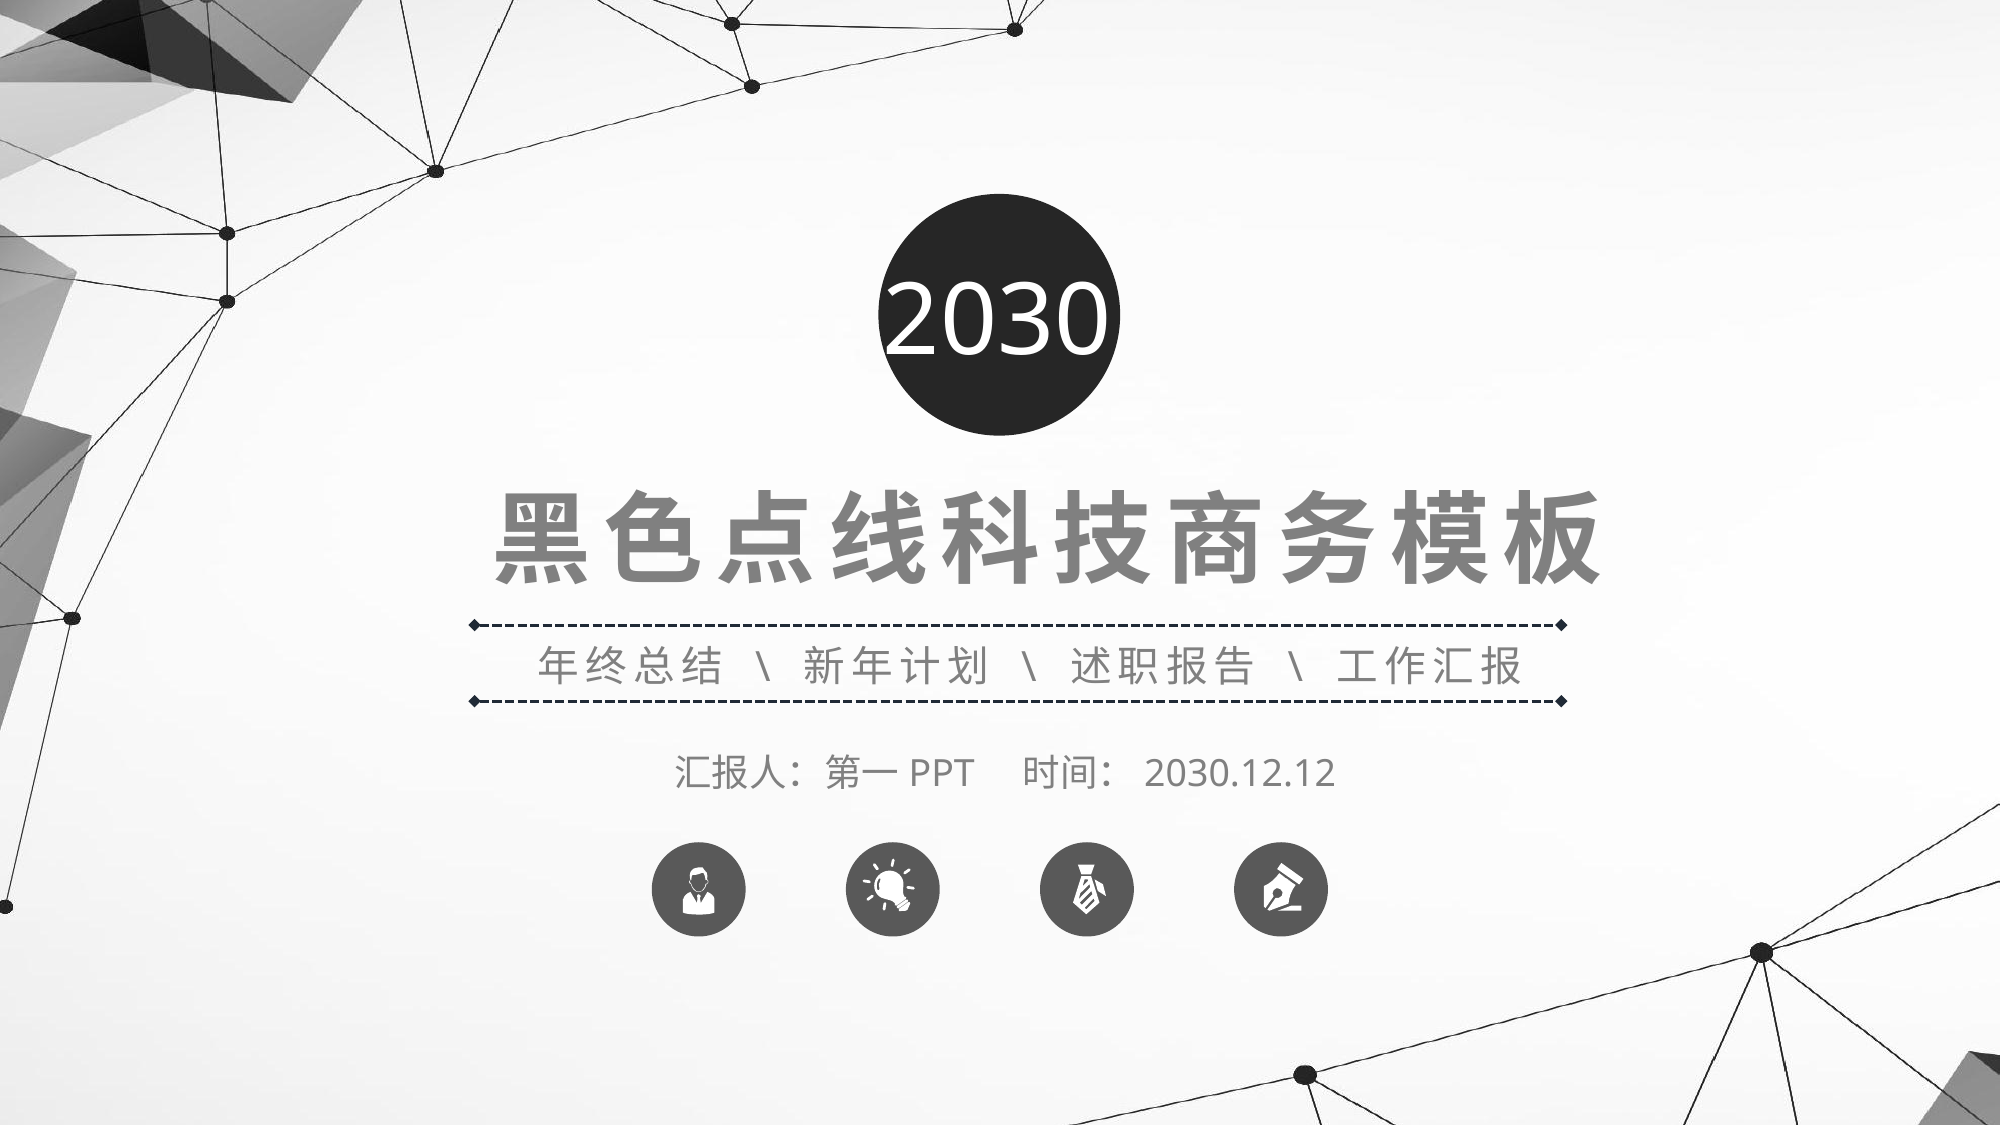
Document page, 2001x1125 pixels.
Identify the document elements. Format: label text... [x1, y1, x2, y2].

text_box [1039, 842, 1134, 937]
text_box 年终总结 \ 新年计划 \ 述职报告 \ 工作汇报 [474, 639, 1585, 690]
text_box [651, 842, 746, 937]
text_box [898, 192, 1100, 246]
text_box 2030 [827, 246, 1168, 382]
text_box 黑色点线科技商务模板 [328, 475, 1766, 596]
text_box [1234, 842, 1328, 937]
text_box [845, 842, 940, 937]
text_box 汇报人：第一PPT 时间：2030.12.12 [663, 743, 1348, 800]
text_box [897, 382, 1101, 437]
picture [0, 0, 2000, 1125]
